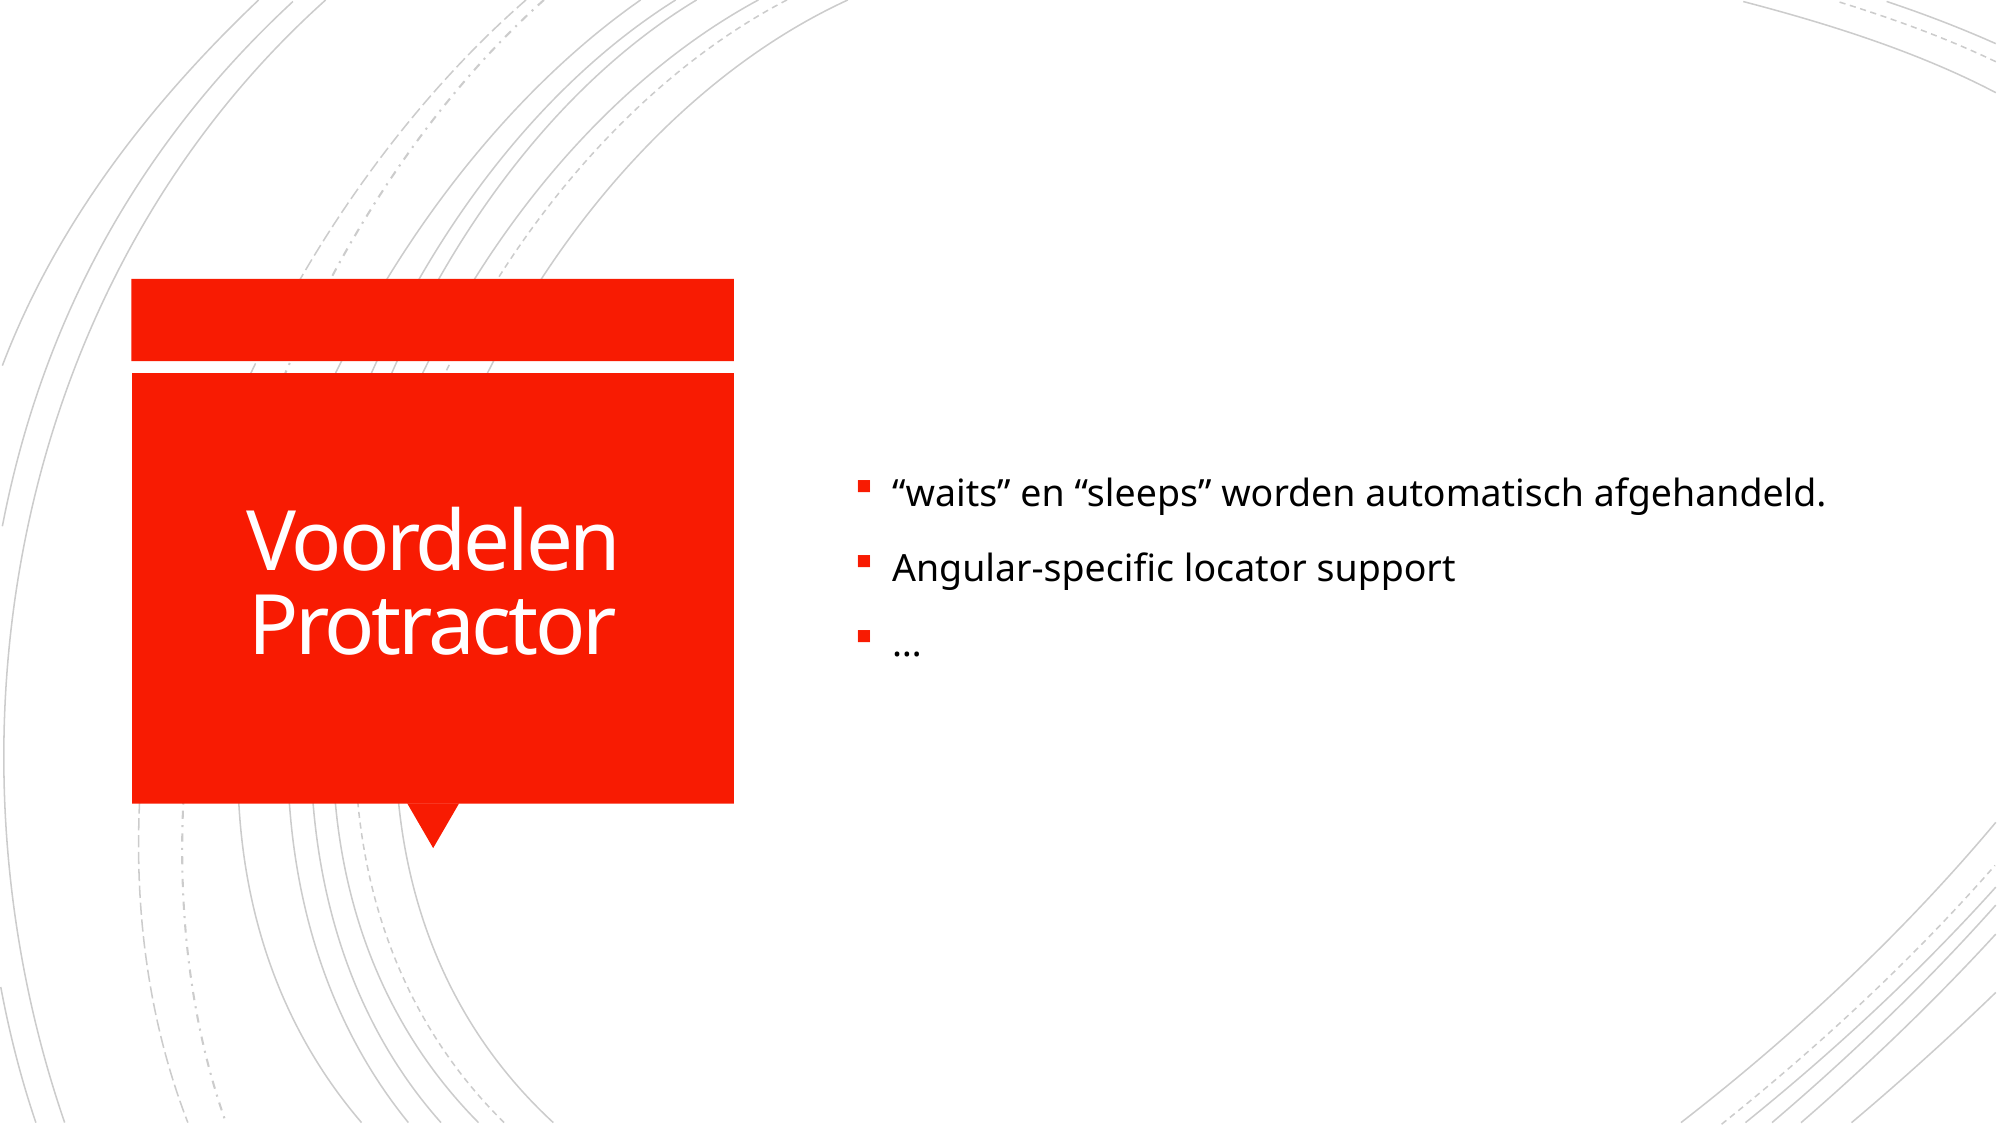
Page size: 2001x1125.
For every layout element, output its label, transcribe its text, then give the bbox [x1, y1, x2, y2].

title Voordelen Protractor [145, 385, 720, 789]
list “waits” en “sleeps” worden automatisch afgehandeld. Angular-specific locator support … [839, 131, 1871, 993]
